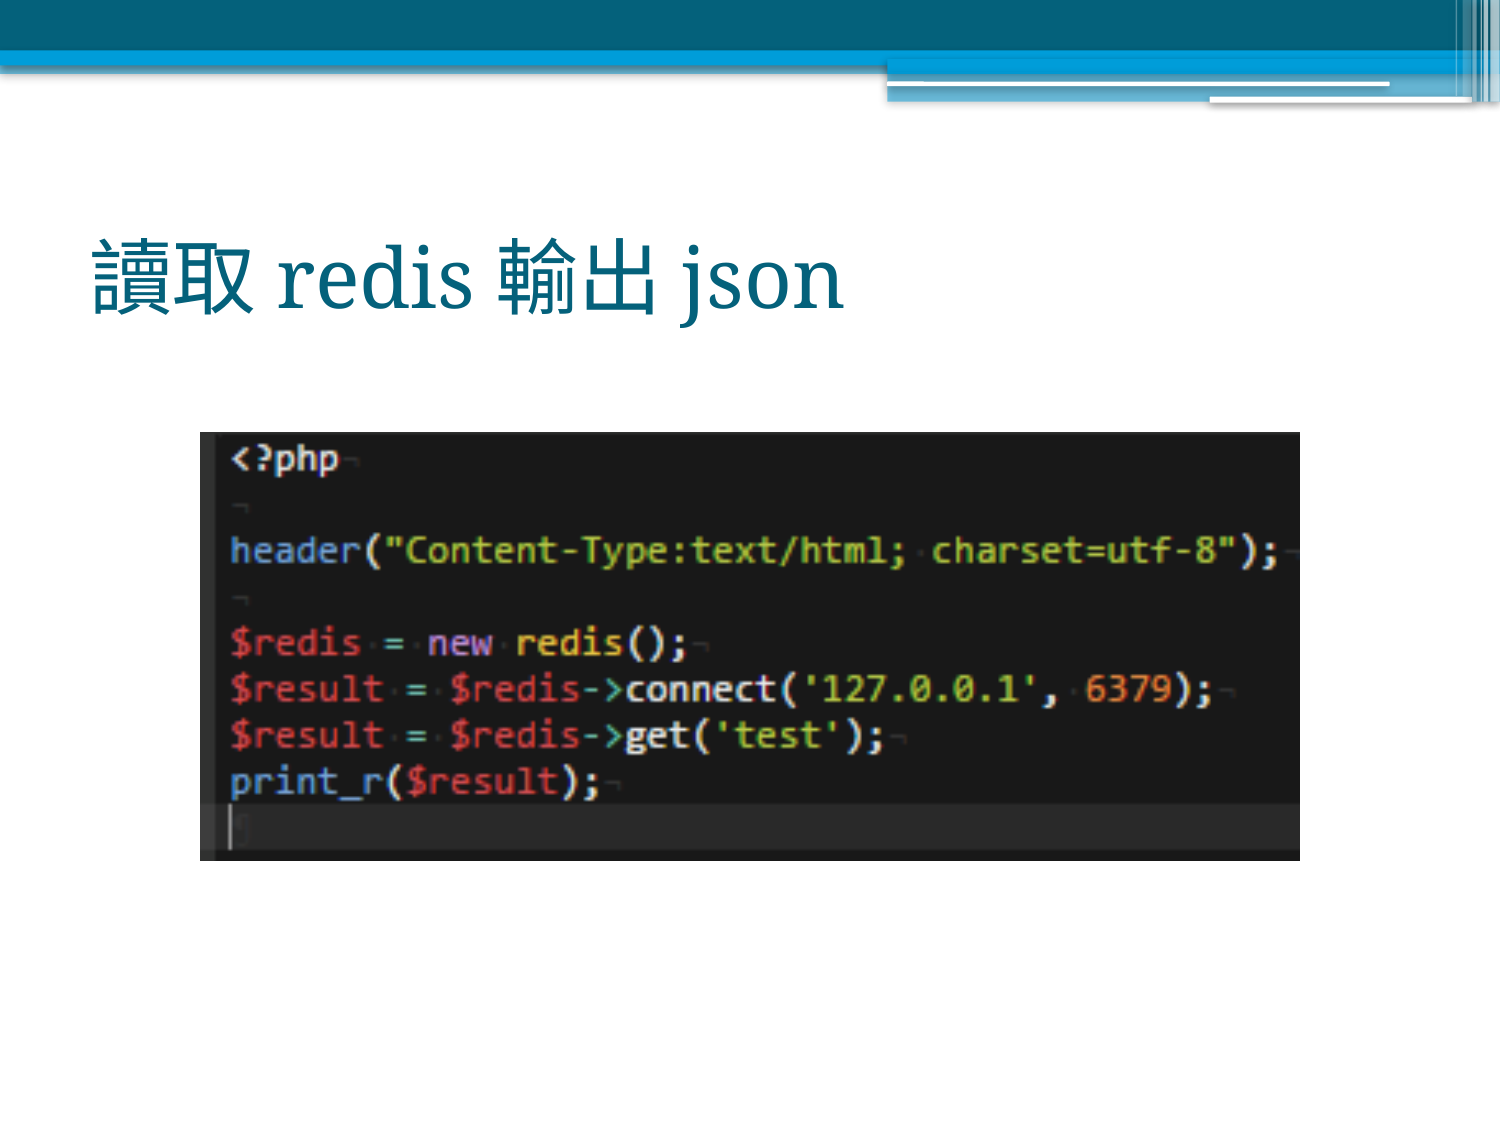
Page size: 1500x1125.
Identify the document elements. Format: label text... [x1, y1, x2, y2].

title 讀取redis輸出json [75, 187, 1425, 363]
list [199, 432, 1301, 861]
